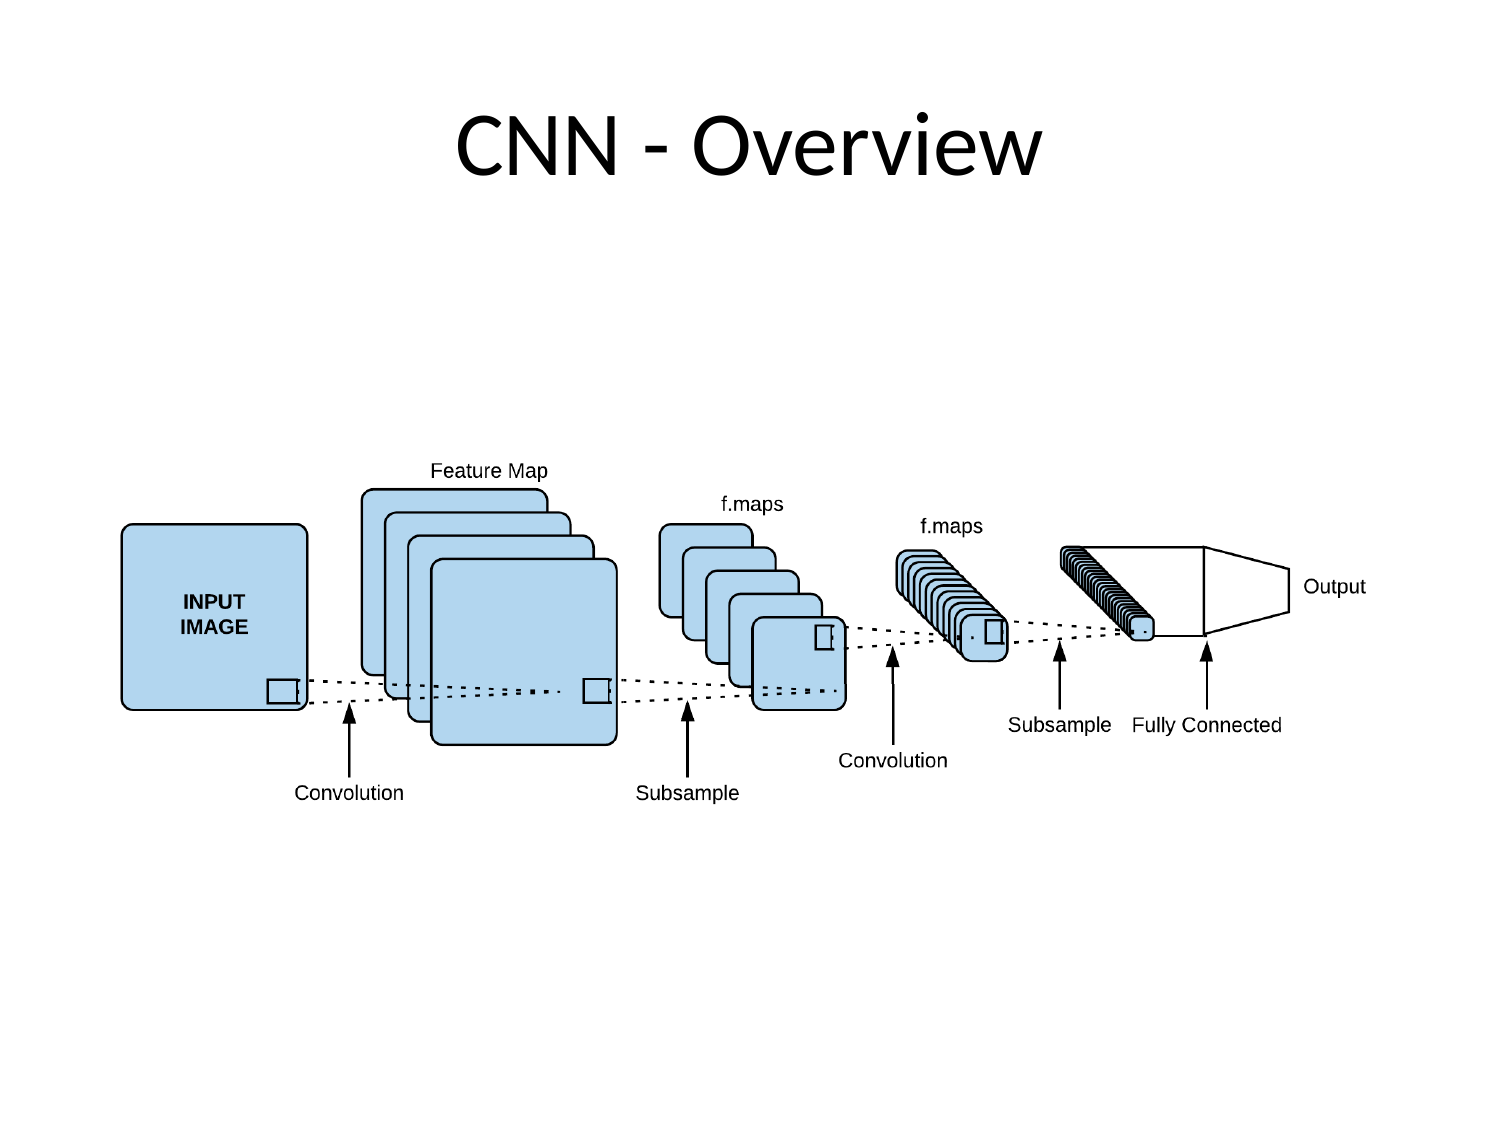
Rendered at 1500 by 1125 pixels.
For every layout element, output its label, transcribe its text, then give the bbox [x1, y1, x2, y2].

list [74, 408, 263, 719]
title CNN - Overview [75, 45, 1425, 233]
picture [265, 408, 1426, 859]
